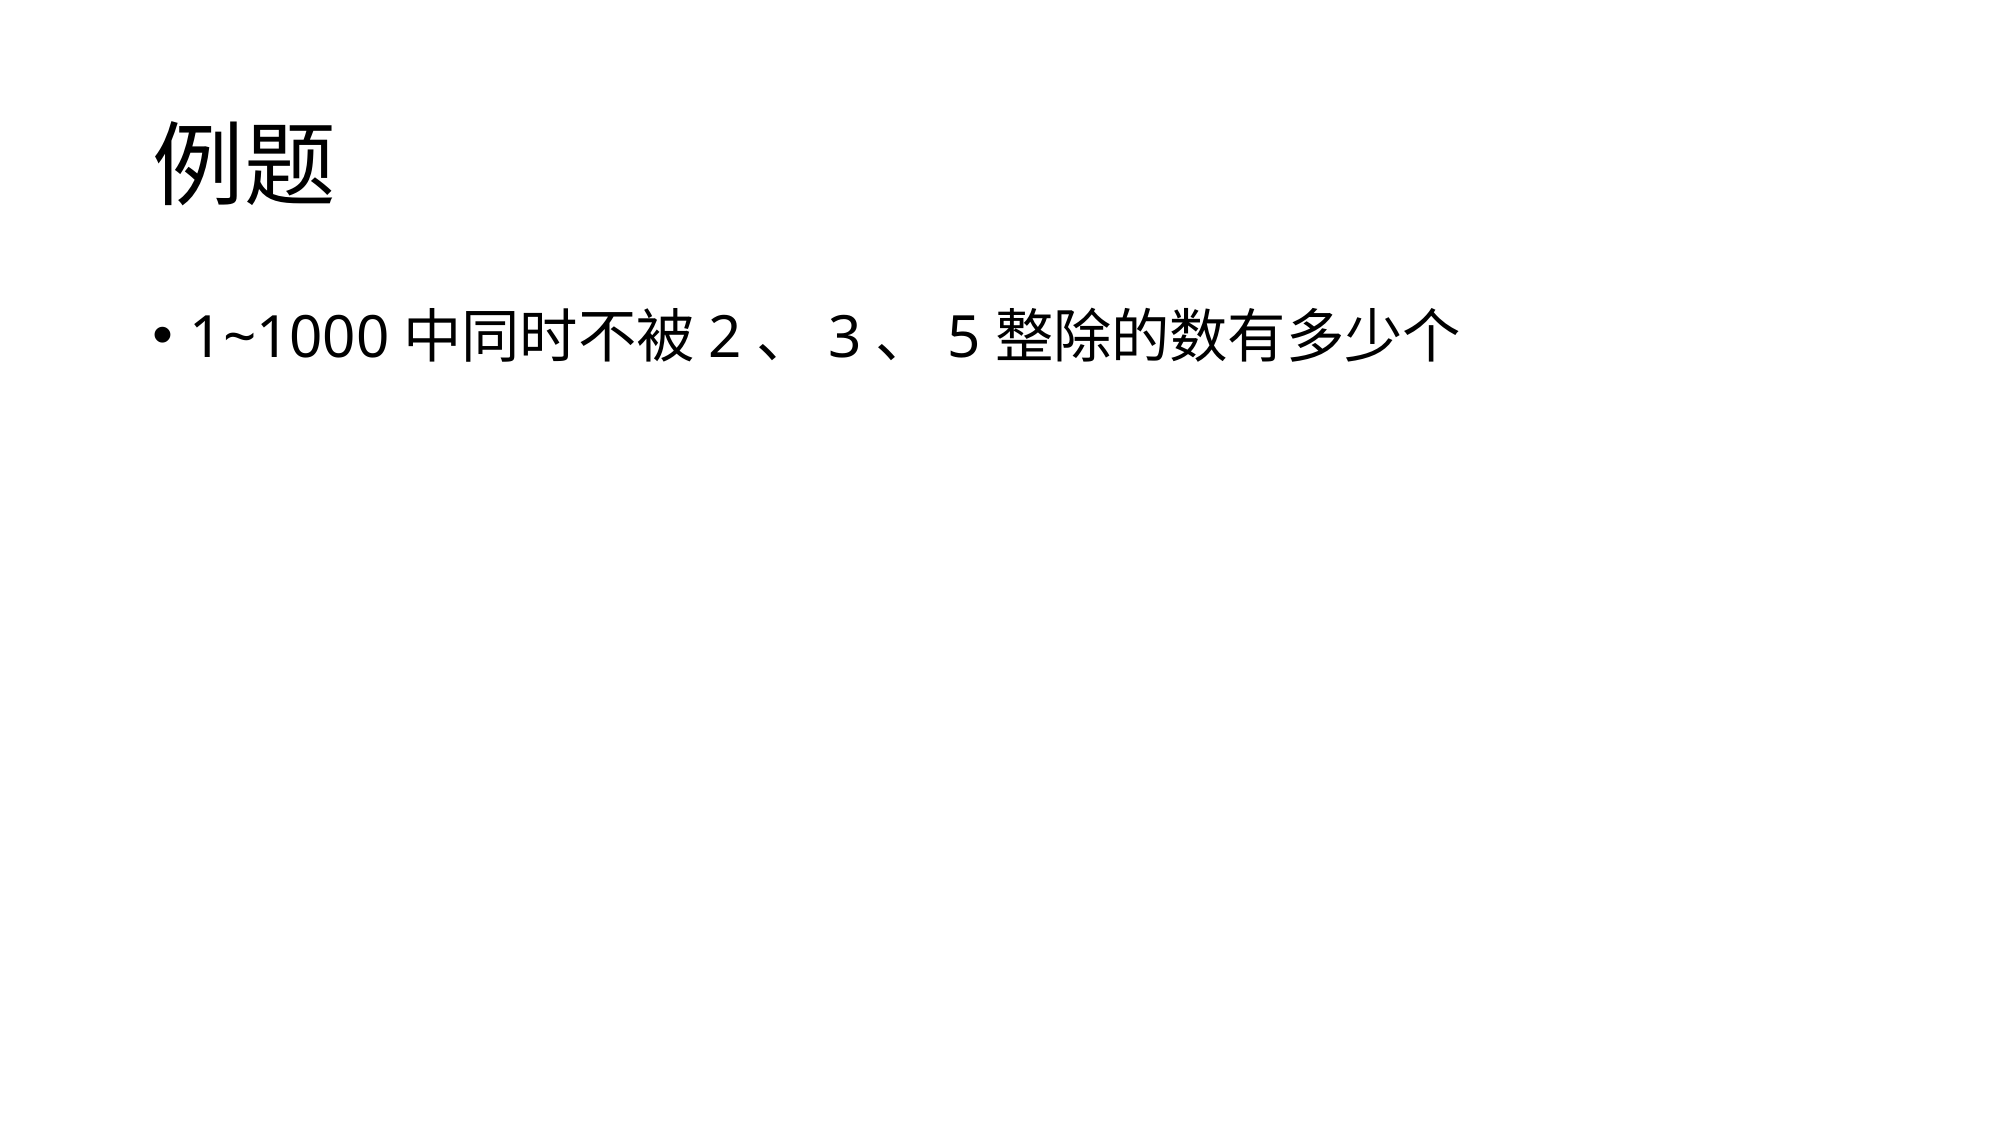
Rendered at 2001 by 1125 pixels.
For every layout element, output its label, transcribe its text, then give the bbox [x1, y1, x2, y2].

title 例题 [137, 59, 1863, 278]
list 1~1000中同时不被2、3、5整除的数有多少个 [137, 299, 1863, 1014]
